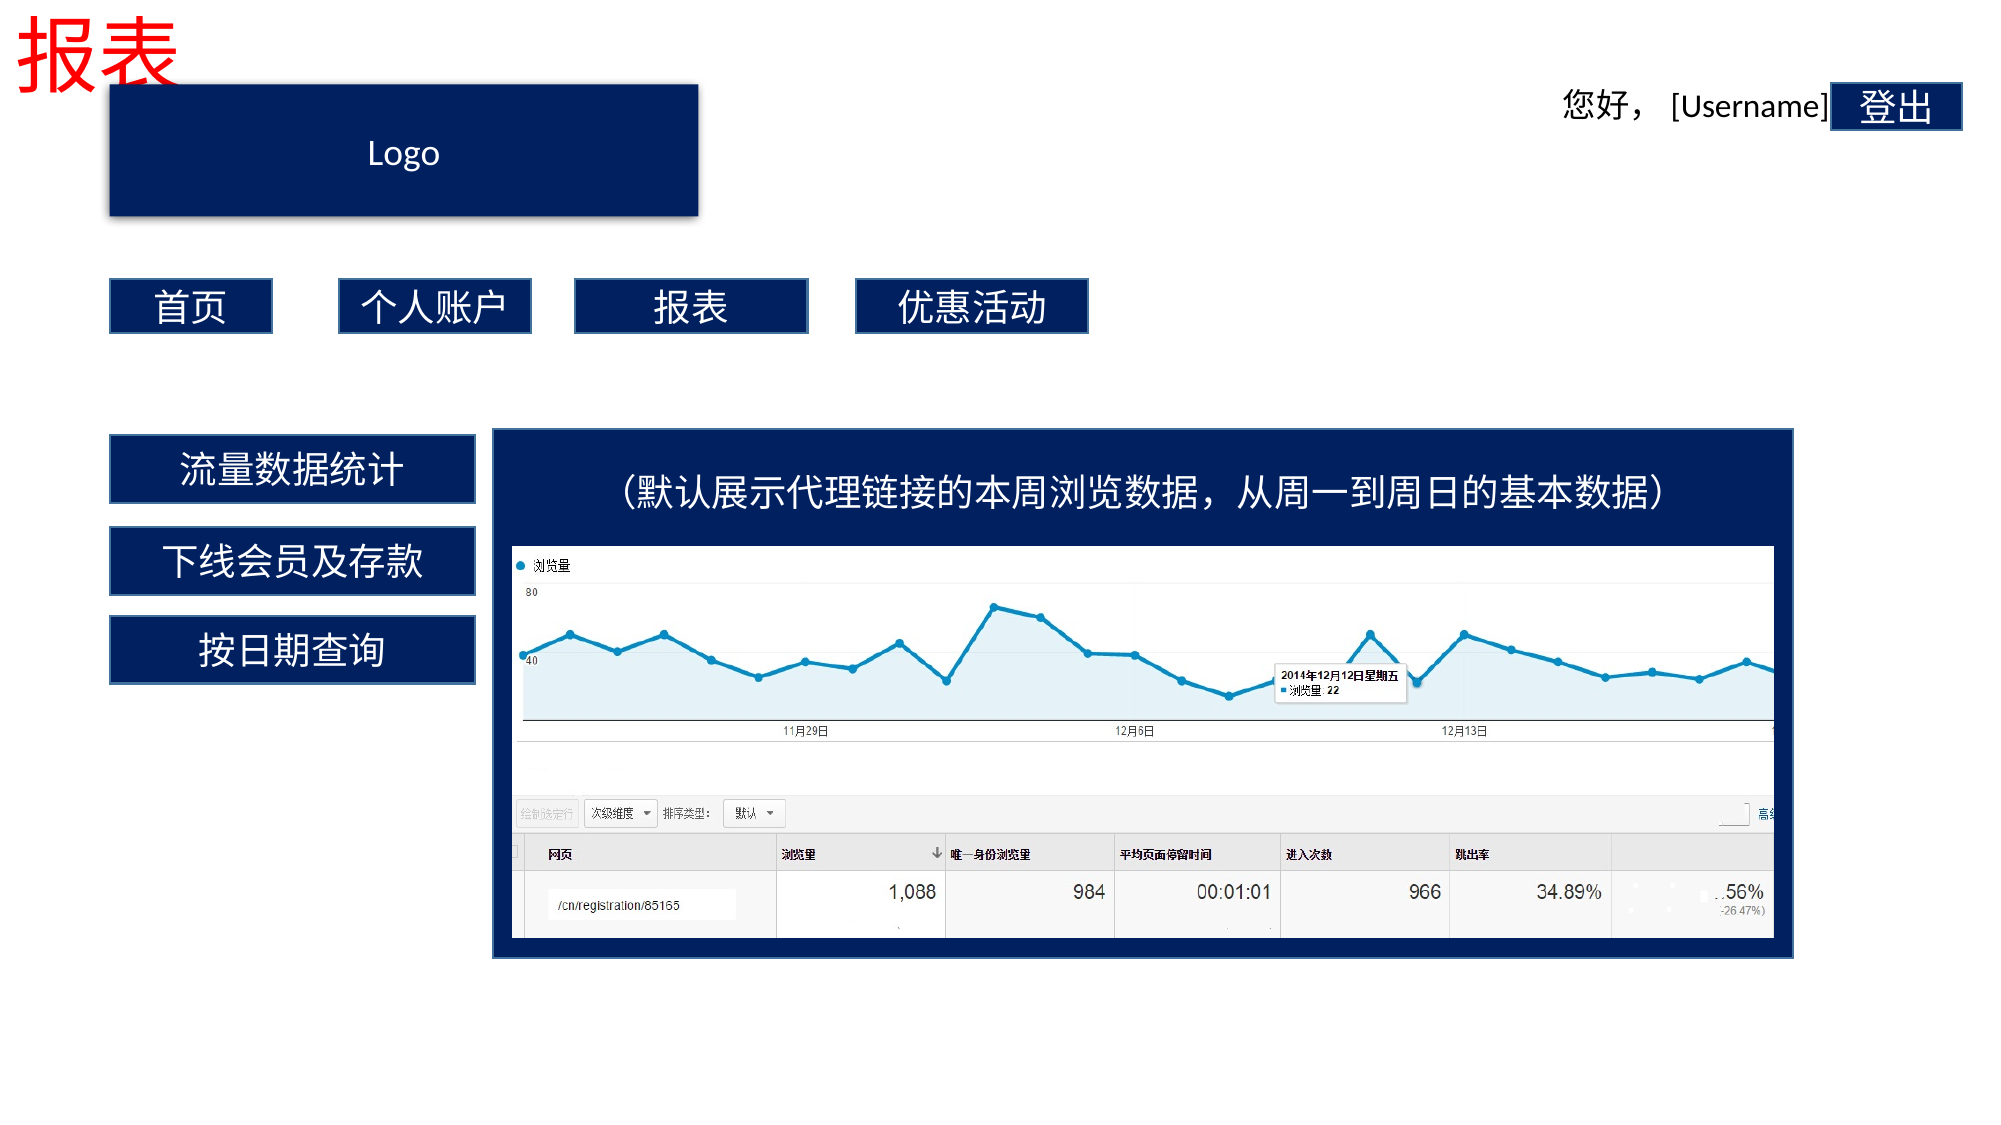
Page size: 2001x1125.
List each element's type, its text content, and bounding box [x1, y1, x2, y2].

picture [512, 546, 1774, 938]
text_box 优惠活动 [855, 278, 1089, 334]
text_box 报表 [574, 278, 809, 334]
text_box 个人账户 [338, 278, 532, 334]
text_box 按日期查询 [109, 615, 476, 685]
text_box 流量数据统计 [109, 434, 476, 504]
text_box Logo [109, 84, 699, 217]
text_box 报表 [0, 13, 396, 107]
text_box 登出 [1848, 82, 1963, 131]
text_box 下线会员及存款 [109, 526, 476, 596]
text_box 您好，[Username] [1548, 81, 1848, 159]
text_box （默认展示代理链接的本周浏览数据，从周一到周日的基本数据） [492, 428, 1794, 959]
text_box 首页 [109, 278, 273, 334]
